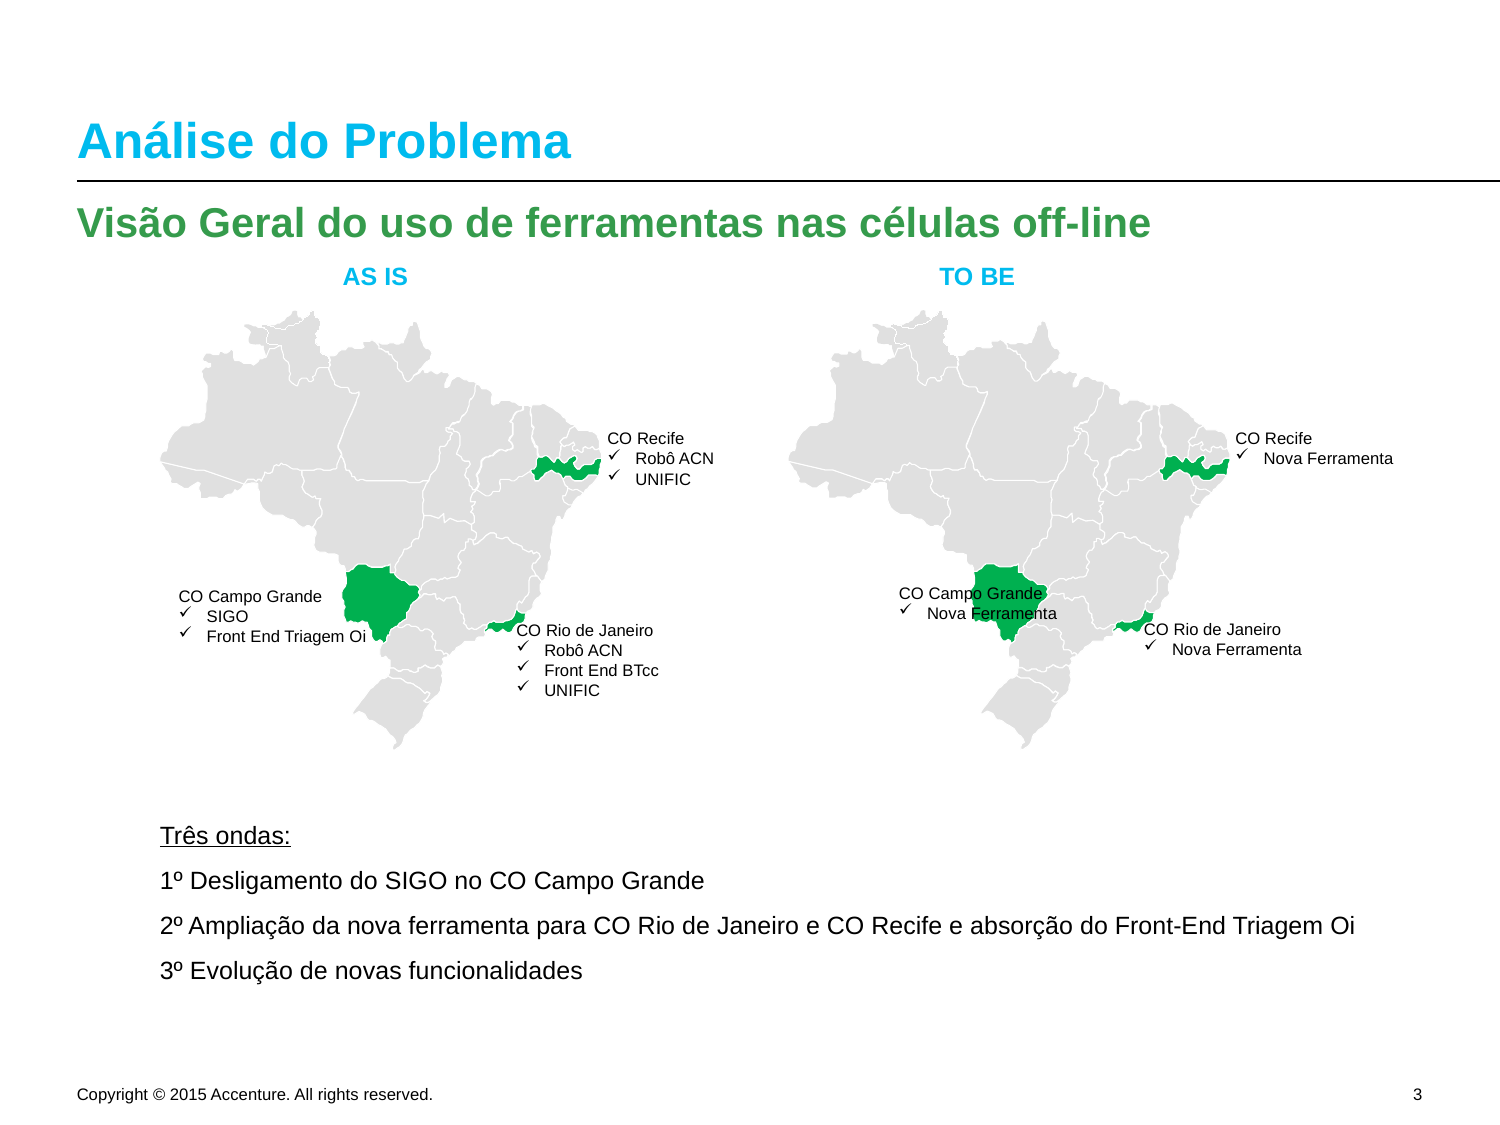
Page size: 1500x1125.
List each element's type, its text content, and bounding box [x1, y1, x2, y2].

text_box AS IS [336, 254, 415, 297]
text_box Visão Geral do uso de ferramentas nas células off-line [76, 184, 1423, 273]
text_box TO BE [933, 254, 1022, 297]
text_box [787, 309, 1231, 750]
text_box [159, 310, 602, 751]
text_box CO Recife Nova Ferramenta [1235, 422, 1400, 474]
text_box CO Recife Robô ACN UNIFIC [606, 422, 721, 495]
text_box CO Rio de Janeiro Nova Ferramenta [1235, 613, 1309, 665]
text_box CO Rio de Janeiro Robô ACN Front End BTcc UNIFIC [606, 613, 666, 706]
text_box Três ondas: 1º Desligamento do SIGO no CO Campo Grande 2º Ampliação da nova ferramenta para CO Rio de Janeiro e CO Recife e absorção do Front-End Triagem Oi 3º Evolução de novas funcionalidades [153, 798, 1365, 990]
title Análise do Problema [76, 0, 1423, 182]
